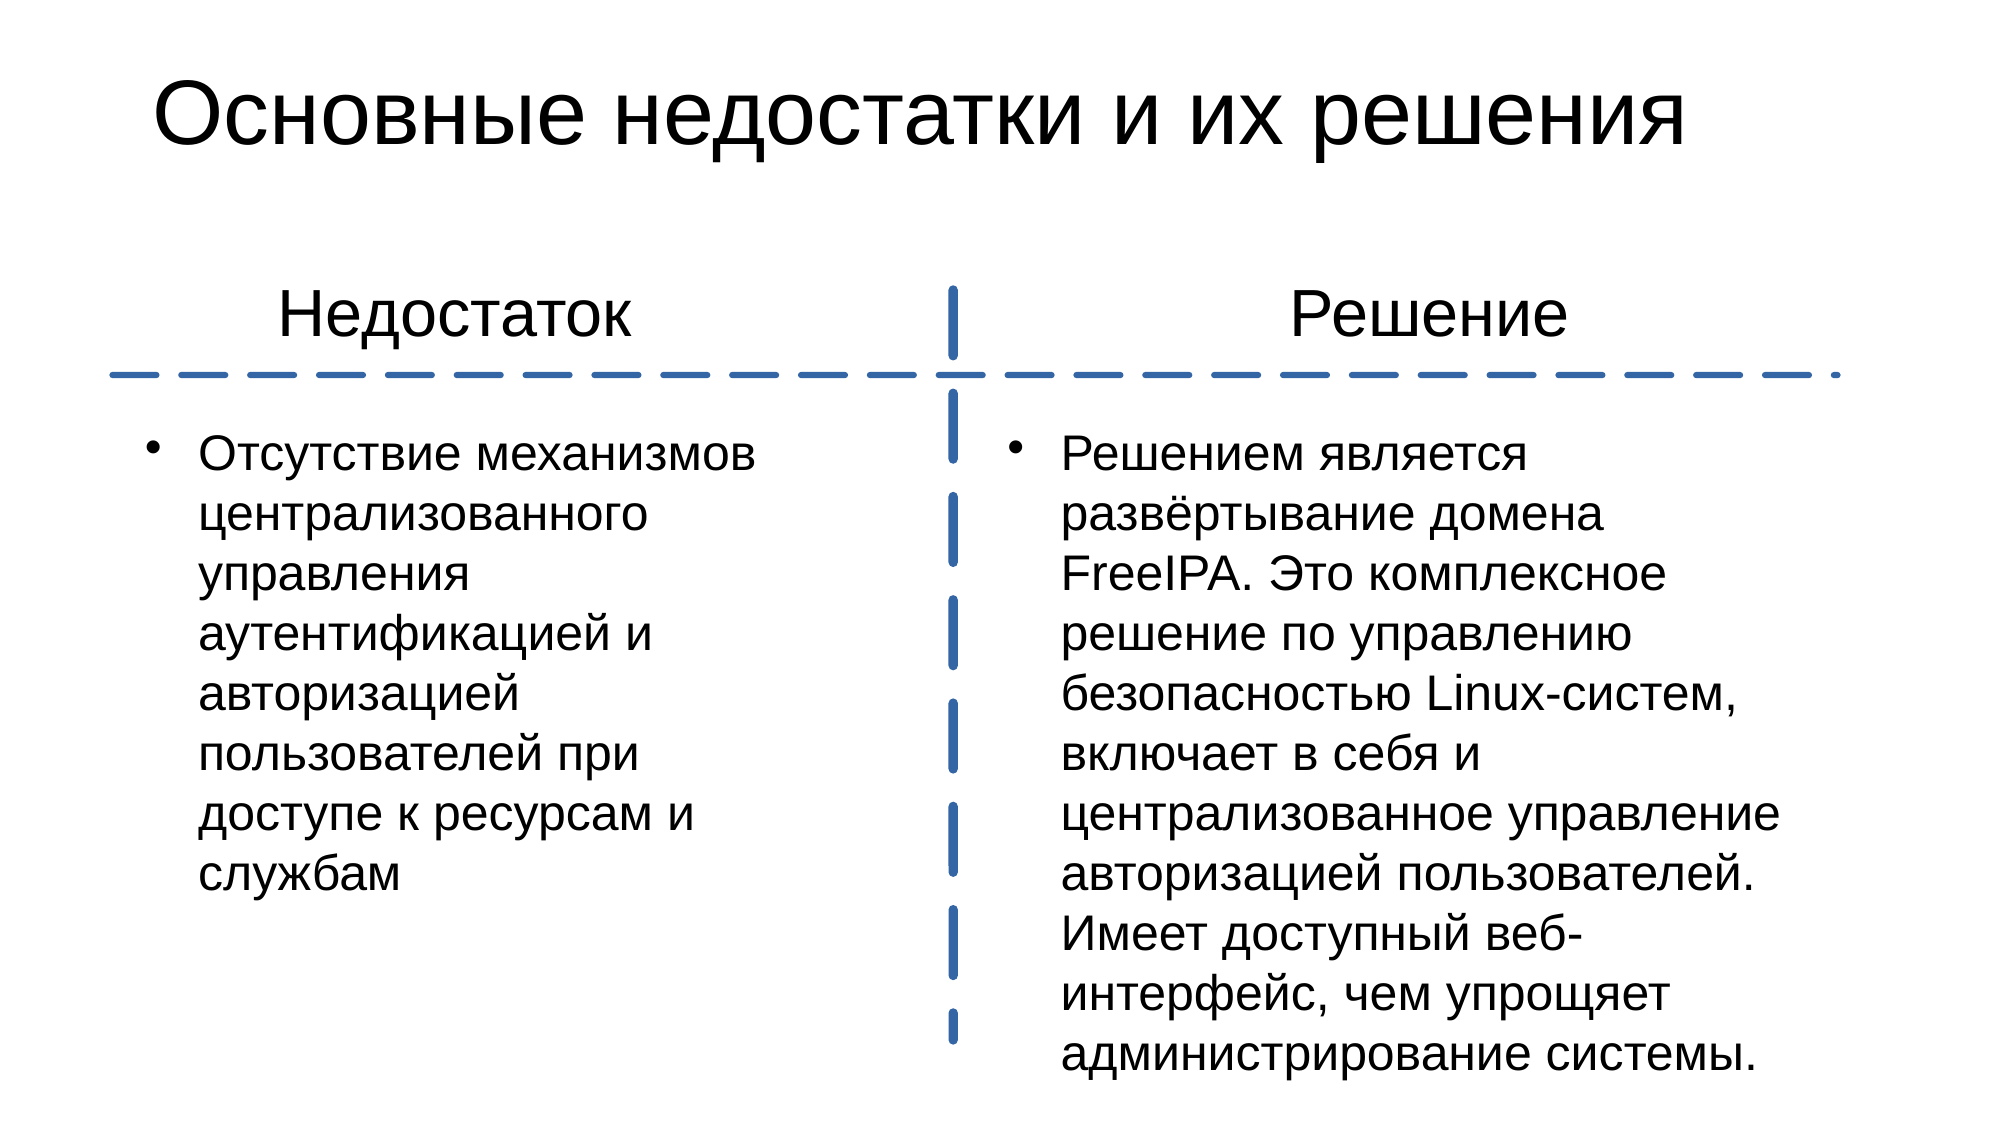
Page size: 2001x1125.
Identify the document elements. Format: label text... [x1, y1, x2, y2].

text_box Недостаток [262, 262, 675, 375]
text_box Решение [1274, 262, 1650, 375]
text_box Решением является развёртывание домена FreeIPA. Это комплексное решение по управлению безопасностью Linux-систем, включает в себя и централизованное управление авторизацией пользователей. Имеет доступный веб-интерфейс, чем упрощяет администрирование системы. [974, 412, 1800, 1097]
text_box Отсутствие механизмов централизованного управления аутентификацией и авторизацией пользователей при доступе к ресурсам и службам [112, 412, 825, 874]
title Основные недостатки и их решения [137, 0, 1863, 217]
